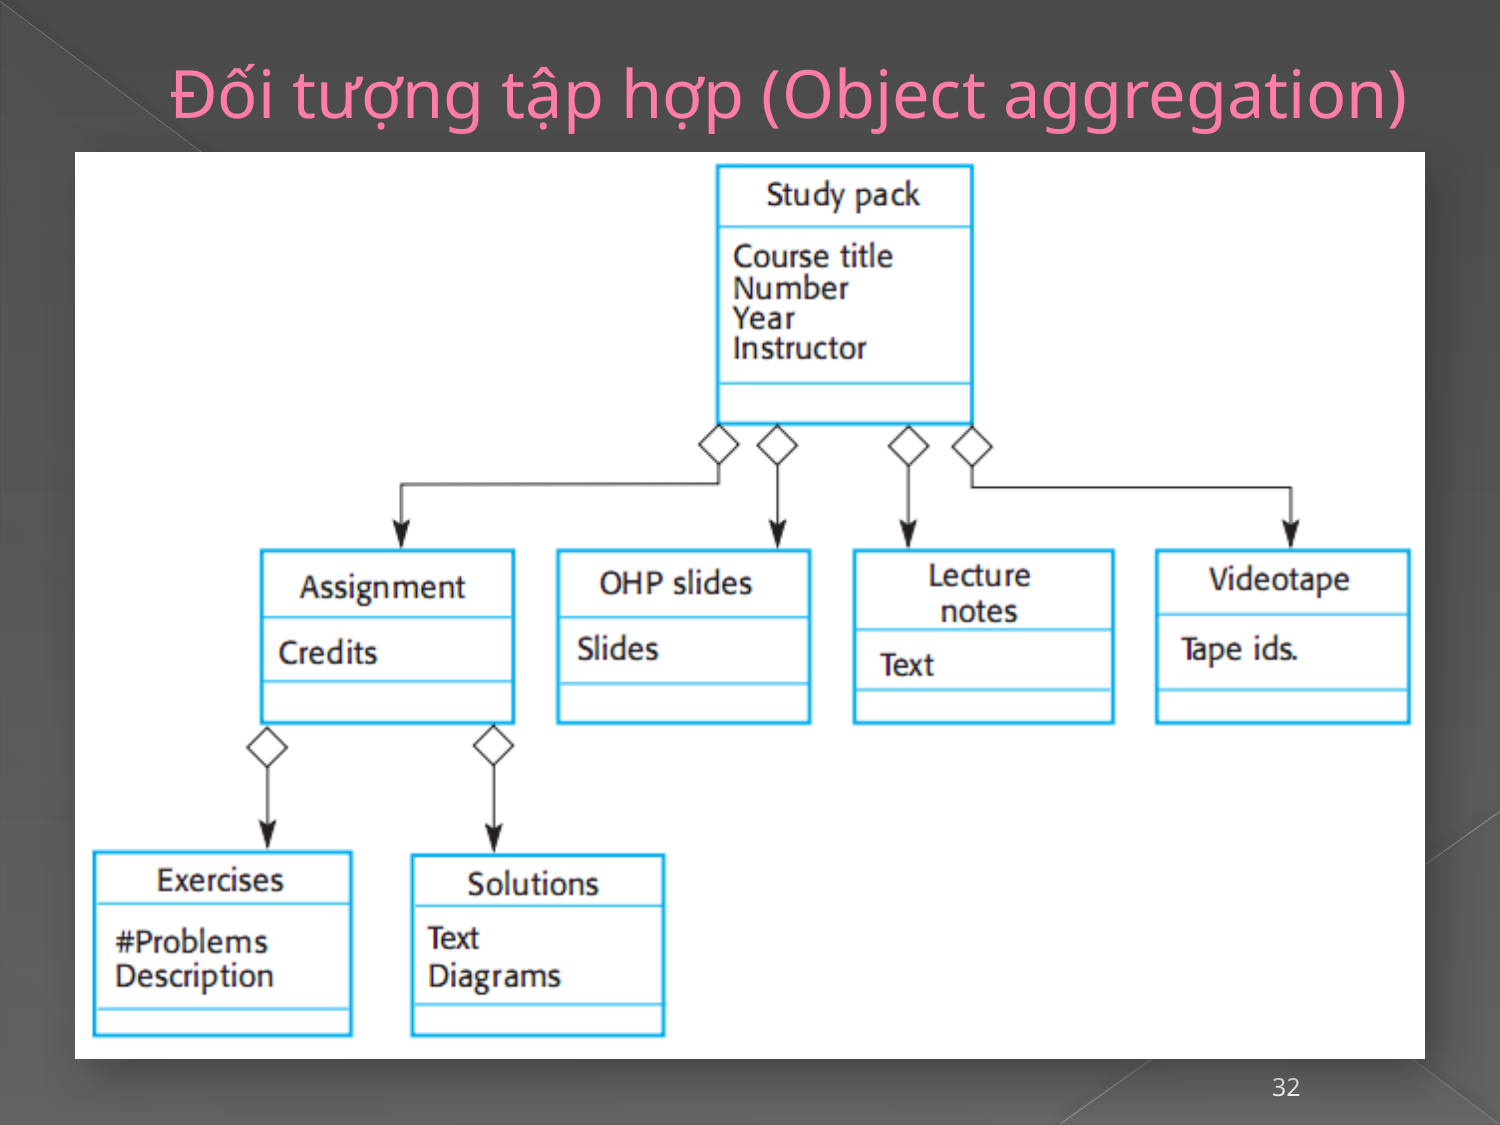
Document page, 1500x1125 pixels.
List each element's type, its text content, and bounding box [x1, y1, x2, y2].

title Đối tượng tập hợp (Object aggregation) [75, 43, 1425, 138]
slide_number 32 [1245, 1063, 1328, 1113]
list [75, 152, 1425, 1060]
